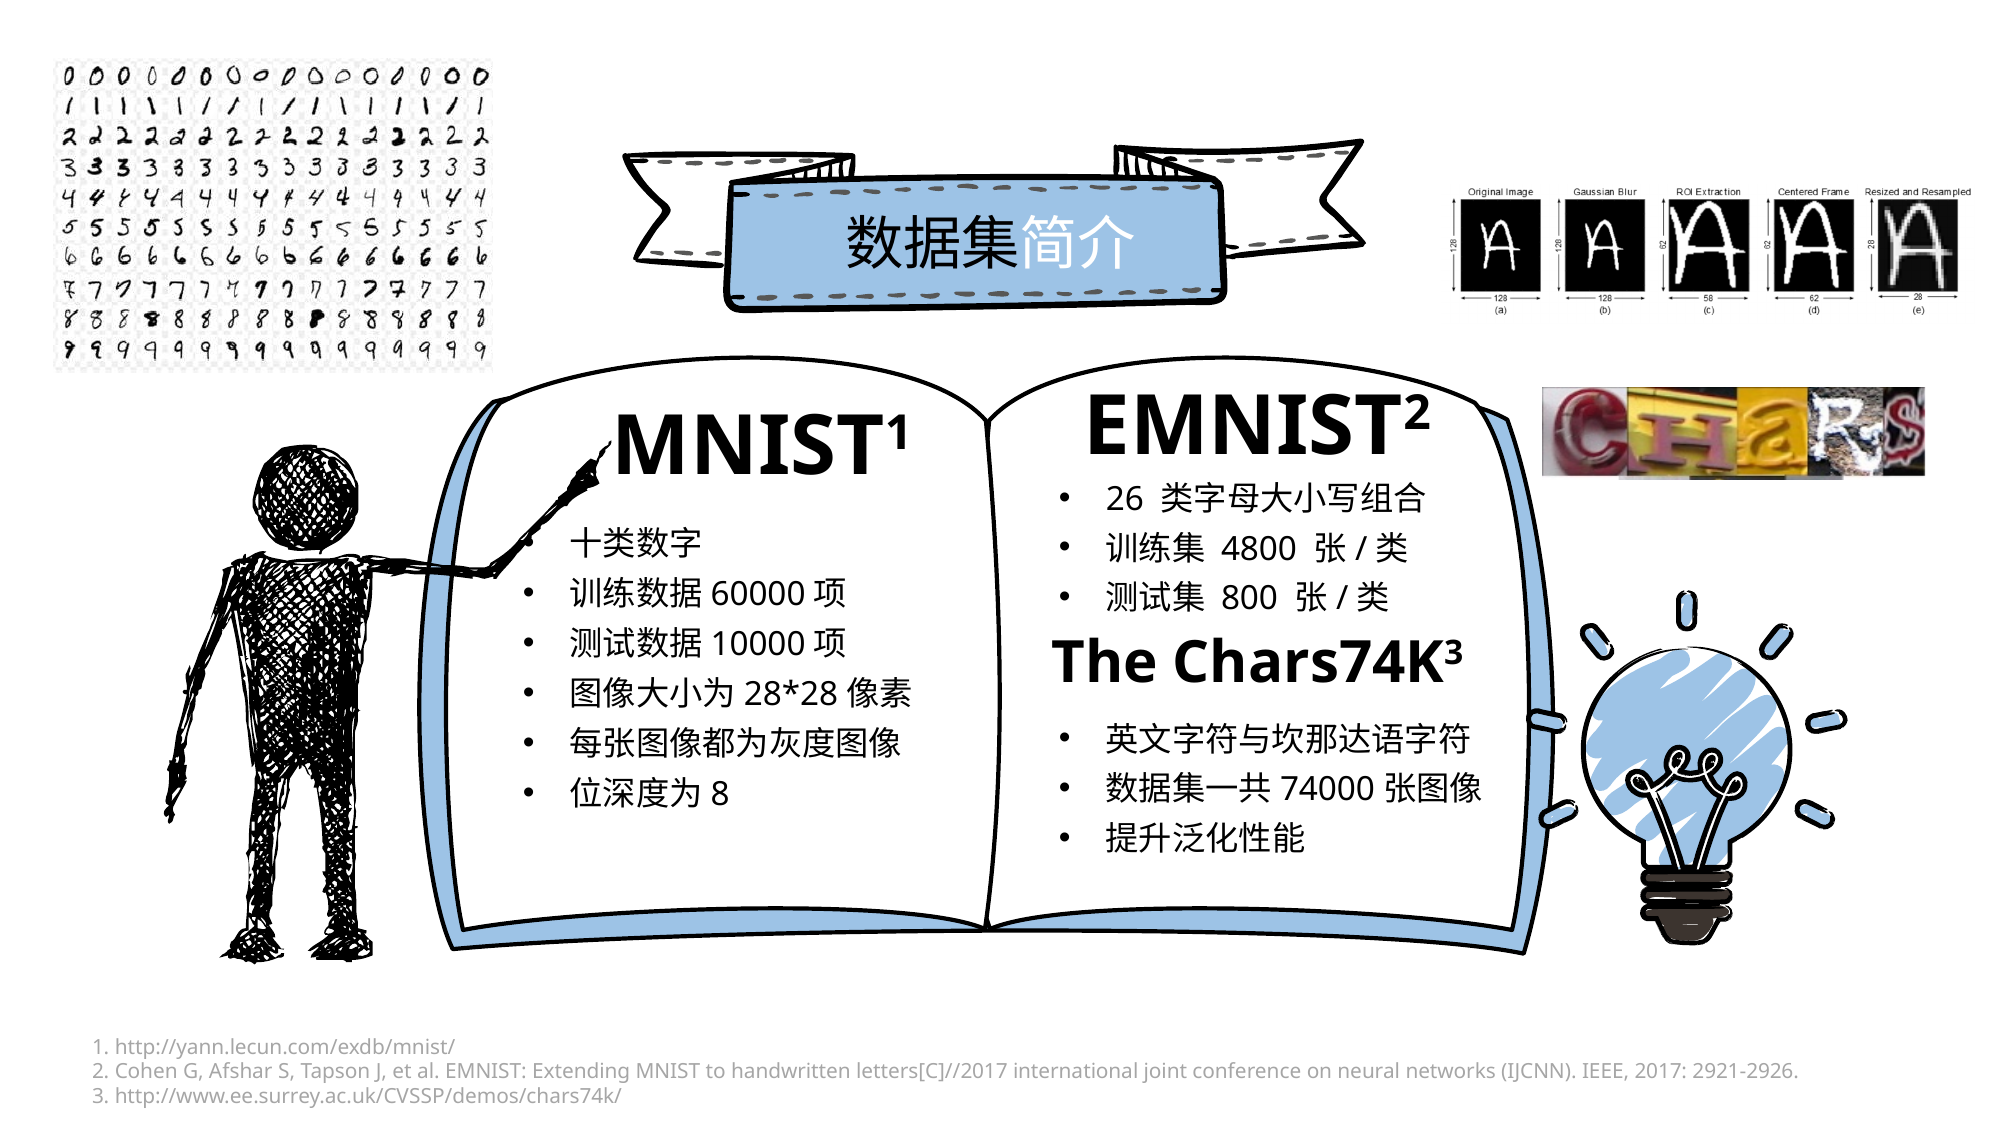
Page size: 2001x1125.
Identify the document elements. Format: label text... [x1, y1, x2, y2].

text_box [1128, 356, 1329, 363]
text_box [428, 397, 507, 565]
text_box MNIST1 [597, 383, 927, 499]
text_box [252, 444, 359, 555]
text_box 26 类字母大小写组合 训练集 4800 张/类 测试集 800 张/类 [1044, 459, 1502, 624]
text_box [163, 440, 612, 965]
text_box [444, 356, 1001, 932]
text_box 十类数字 训练数据60000项 测试数据10000项 图像大小为28*28像素 每张图像都为灰度图像 位深度为8 [508, 505, 966, 820]
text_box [1525, 590, 1848, 946]
text_box [1481, 407, 1546, 590]
picture [1441, 184, 1976, 324]
text_box [987, 375, 1526, 932]
picture [1541, 387, 1926, 480]
text_box [418, 575, 1527, 955]
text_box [621, 138, 1367, 315]
text_box EMNIST2 [1069, 363, 1446, 459]
picture [53, 58, 493, 373]
text_box 1. http://yann.lecun.com/exdb/mnist/ 2. Cohen G, Afshar S, Tapson J, et al. EMNIST: Extending MNIST to handwritten letters[C]//2017 international joint conference on neural networks (IJCNN). IEEE, 2017: 2921-2926. 3. http://www.ee.surrey.ac.uk/CVSSP/demos/chars74k/ [77, 1025, 1814, 1116]
text_box The Chars74K3 [1036, 616, 1479, 702]
text_box 英文字符与坎那达语字符 数据集一共74000张图像 提升泛化性能 [1044, 700, 1502, 865]
